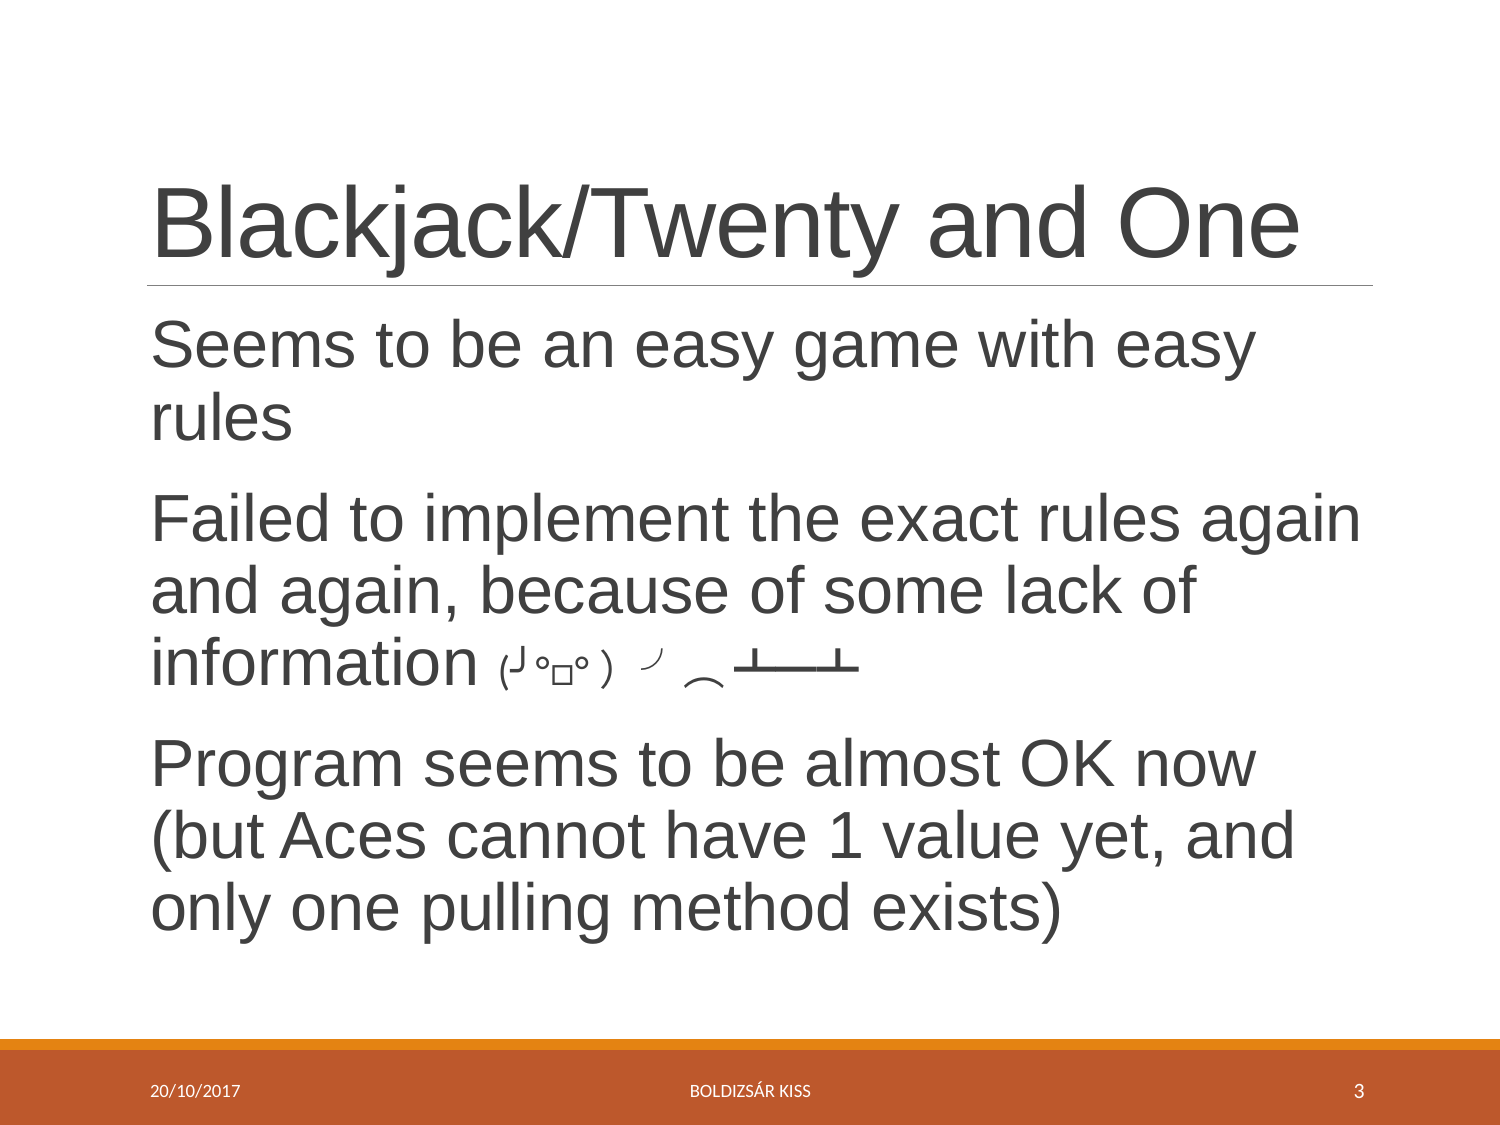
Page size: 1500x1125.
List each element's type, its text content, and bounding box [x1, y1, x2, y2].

slide_number 3 [1218, 1059, 1380, 1120]
list Seems to be an easy game with easy rules Failed to implement the exact rules again and again, because of some lack of information (╯°□°）╯︵ ┻━┻ Program seems to be almost OK now (but Aces cannot have 1 value yet, and only one pulling method exists) [135, 302, 1373, 963]
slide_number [135, 1059, 440, 1120]
title Blackjack/Twenty and One [135, 47, 1373, 285]
footer Boldizsár Kiss [453, 1059, 1047, 1120]
